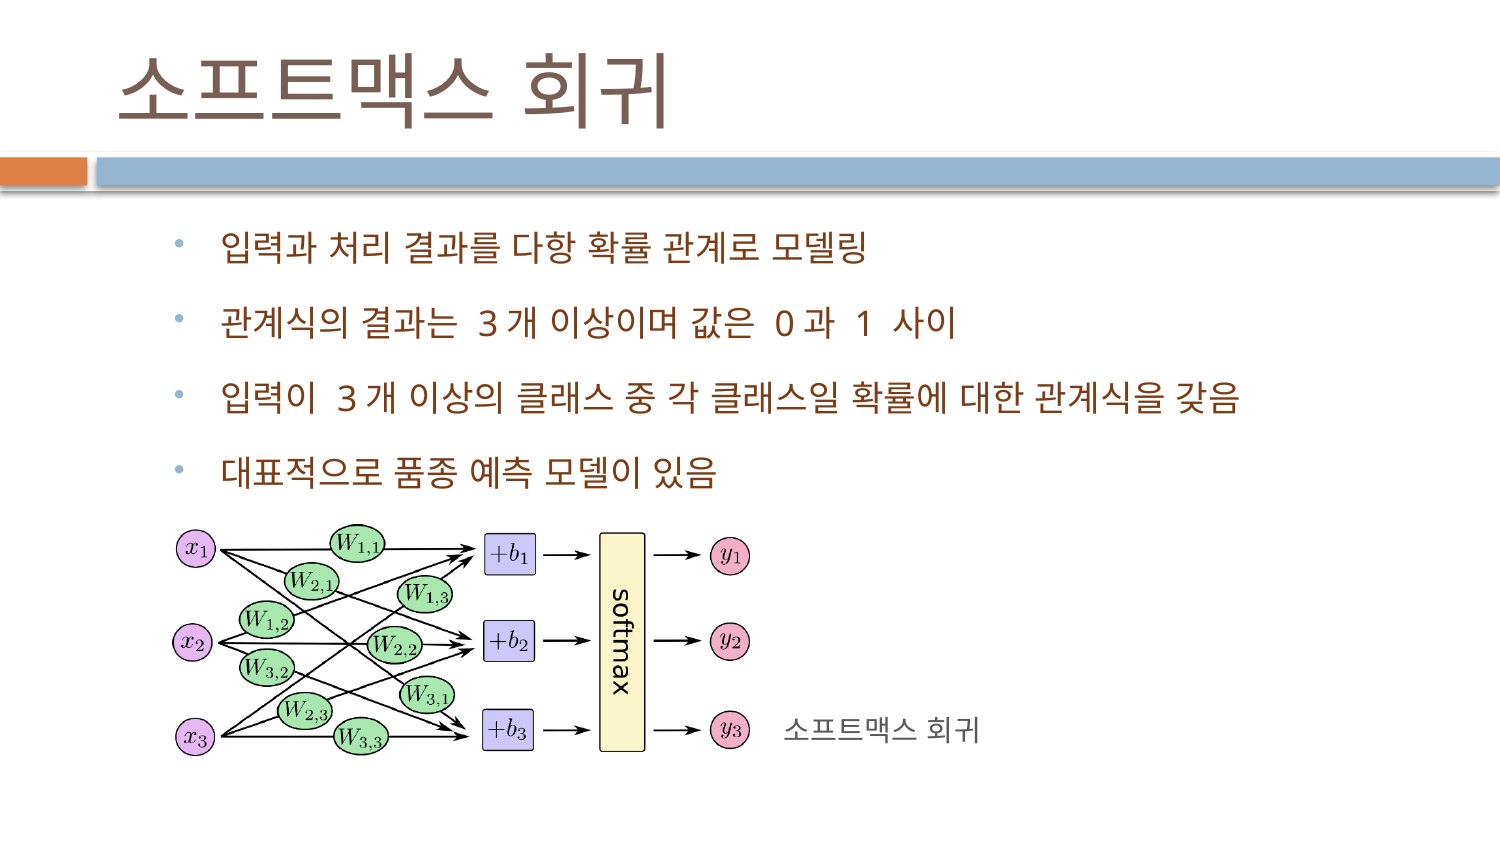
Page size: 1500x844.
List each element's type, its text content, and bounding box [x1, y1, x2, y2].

title 소프트맥스 회귀 [100, 28, 1438, 150]
text_box 소프트맥스 회귀 [769, 704, 1057, 755]
picture [172, 524, 751, 756]
list 입력과 처리 결과를 다항 확률 관계로 모델링 관계식의 결과는 3개 이상이며 값은 0과 1 사이 입력이 3개 이상의 클래스 중 각 클래스일 확률에 대한 관계식을 갖음 대표적으로 품종 예측 모델이 있음 [100, 196, 1459, 750]
